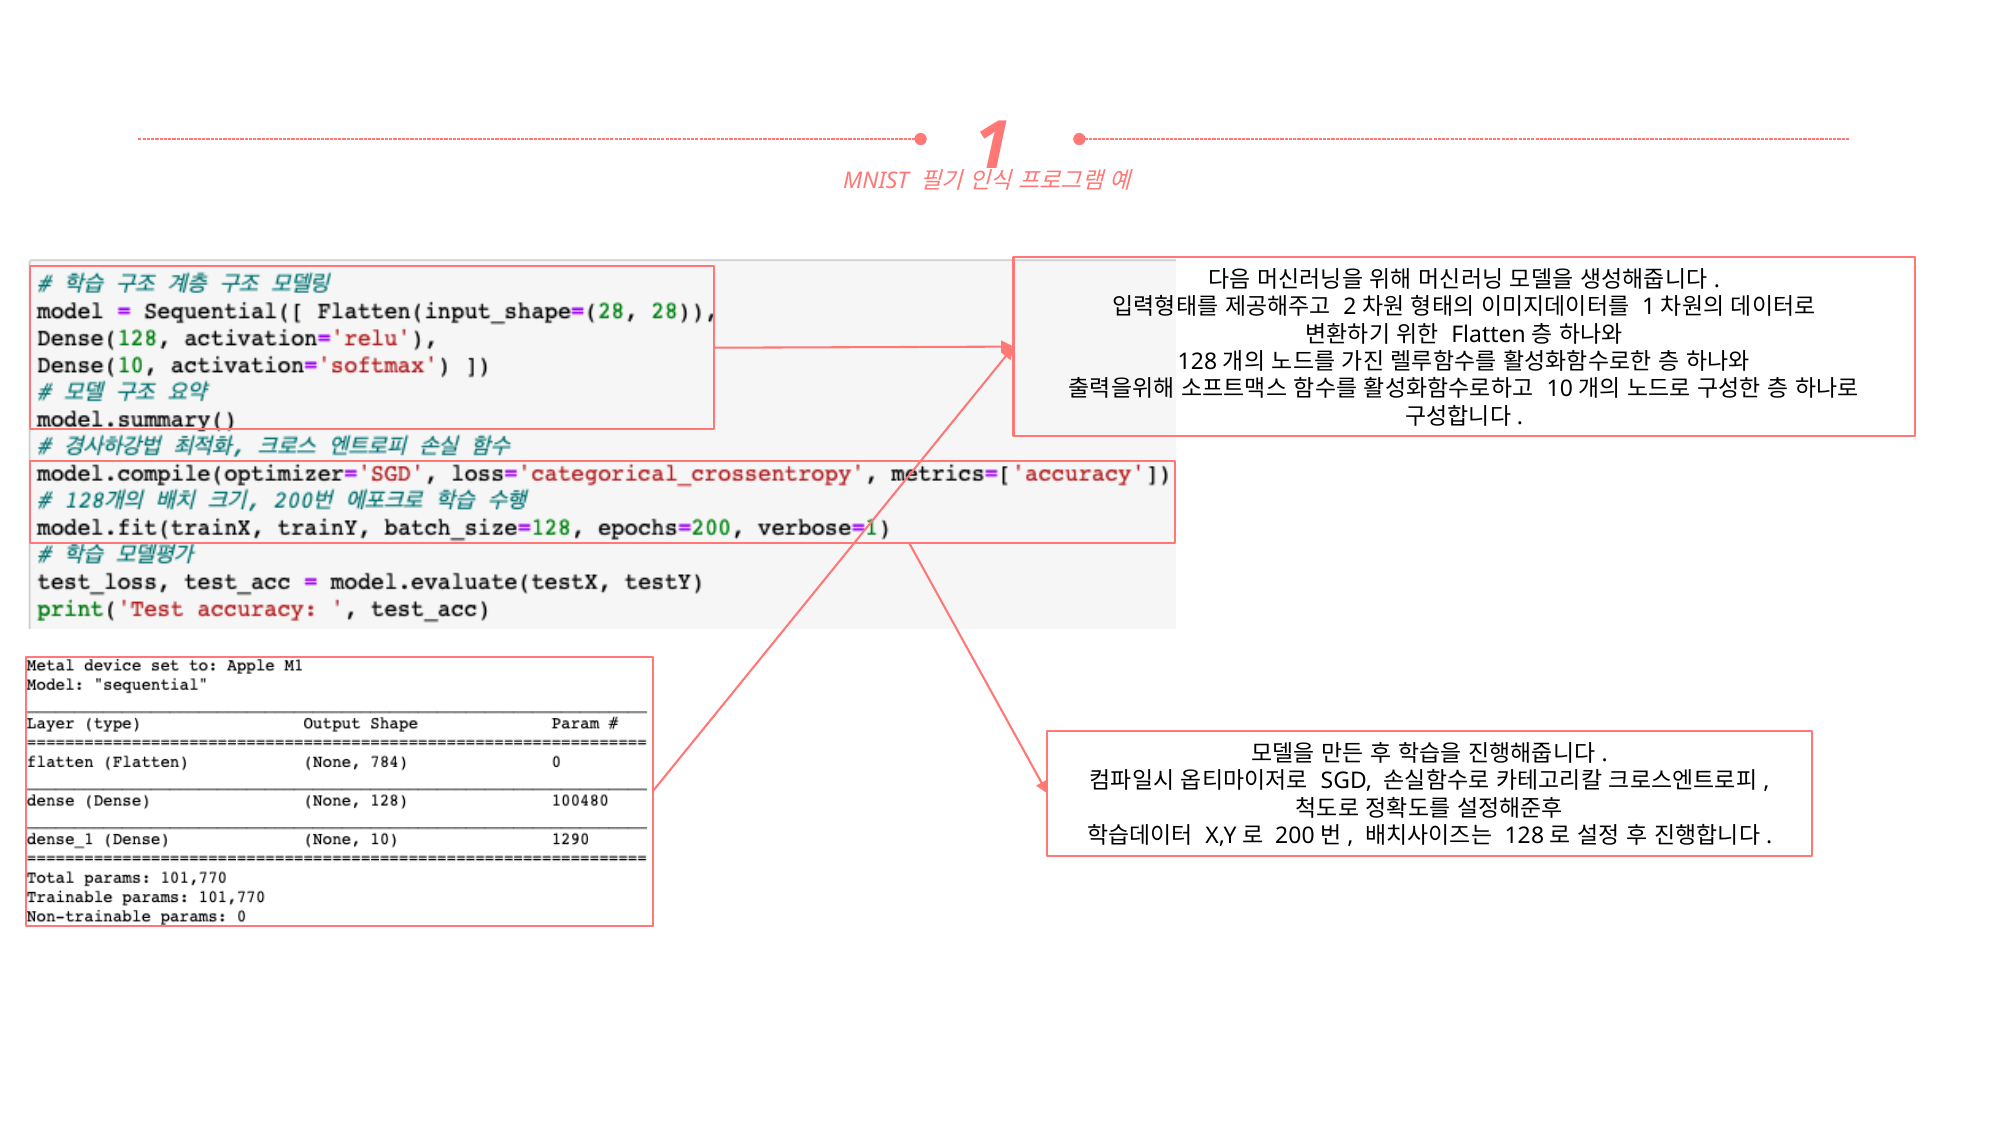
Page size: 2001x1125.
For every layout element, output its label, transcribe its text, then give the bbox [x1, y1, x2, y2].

picture [26, 658, 655, 926]
picture [26, 258, 1176, 629]
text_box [652, 347, 1014, 792]
text_box MNIST 필기 인식 프로그램 예 [125, 157, 1850, 201]
text_box 다음 머신러닝을 위해 머신러닝 모델을 생성해줍니다. 입력형태를 제공해주고 2차원 형태의 이미지데이터를 1차원의 데이터로 변환하기 위한 Flatten층 하나와 128개의 노드를 가진 렐루함수를 활성화함수로한 층 하나와 출력을위해 소프트맥스 함수를 활성화함수로하고 10개의 노드로 구성한 층 하나로 구성합니다. [1013, 256, 1915, 437]
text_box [909, 543, 1048, 795]
text_box 모델을 만든 후 학습을 진행해줍니다. 컴파일시 옵티마이저로 SGD, 손실함수로 카테고리칼 크로스엔트로피, 척도로 정확도를 설정해준후 학습데이터 X,Y로 200번, 배치사이즈는 128로 설정 후 진행합니다. [1047, 731, 1812, 856]
text_box 1 [606, 54, 1380, 157]
